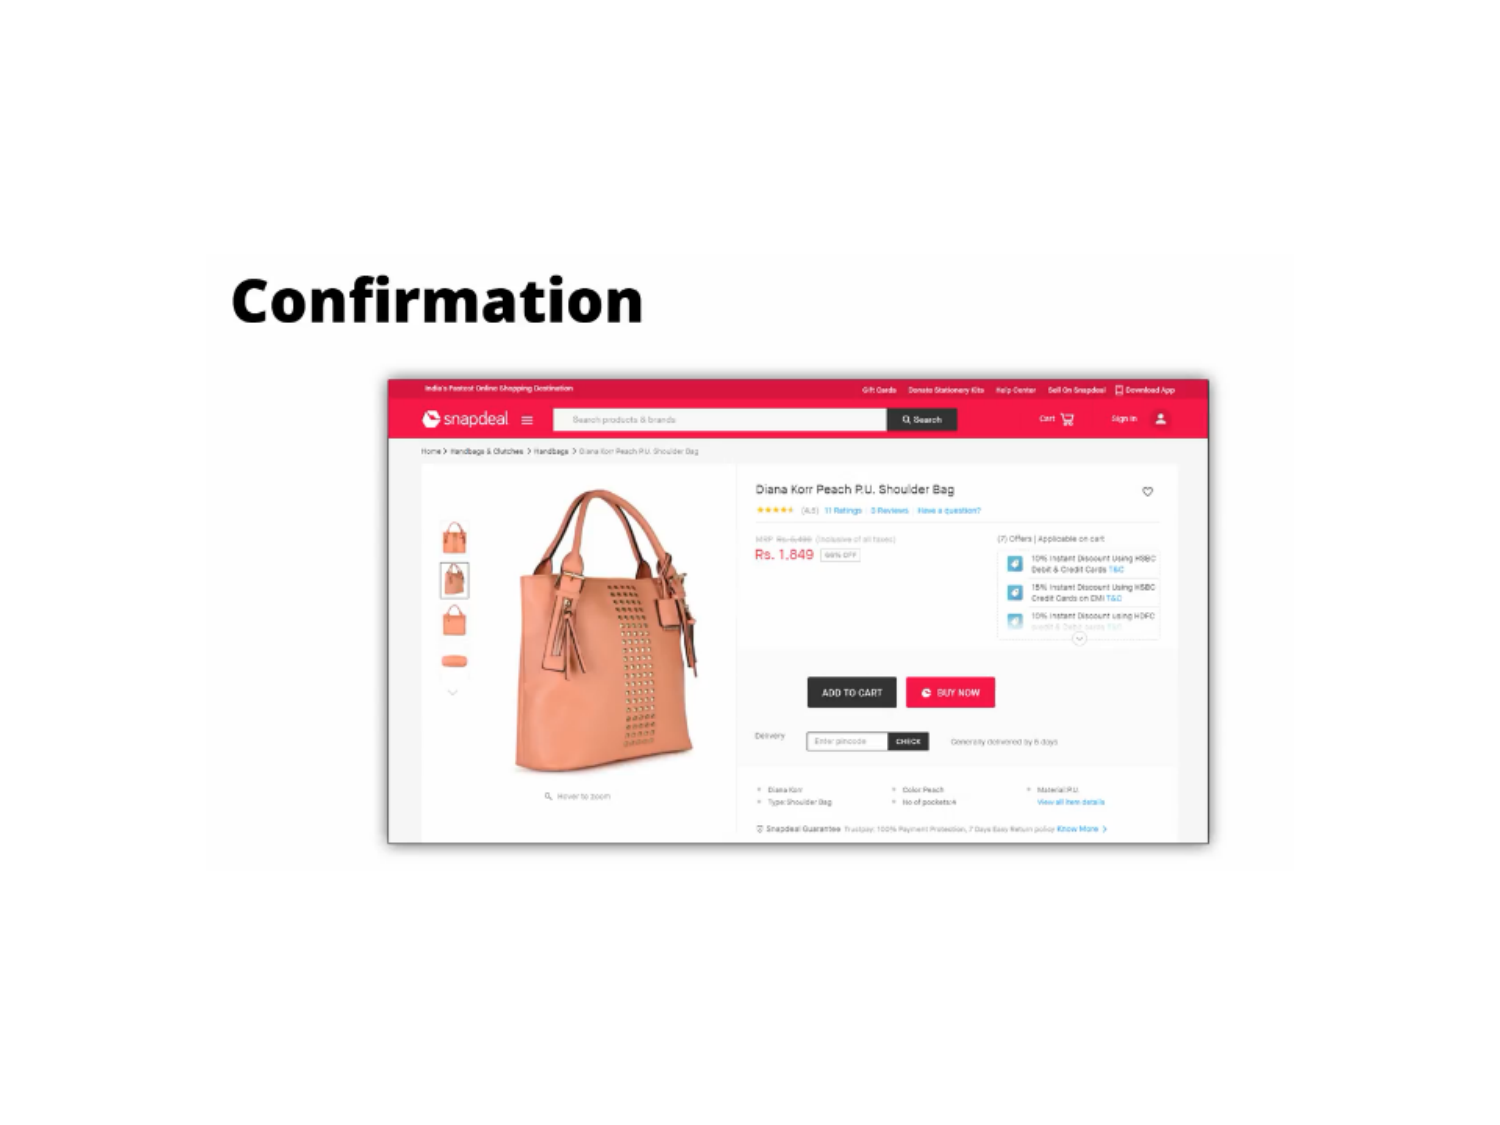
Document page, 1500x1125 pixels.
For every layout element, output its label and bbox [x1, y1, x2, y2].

picture [206, 254, 1294, 871]
